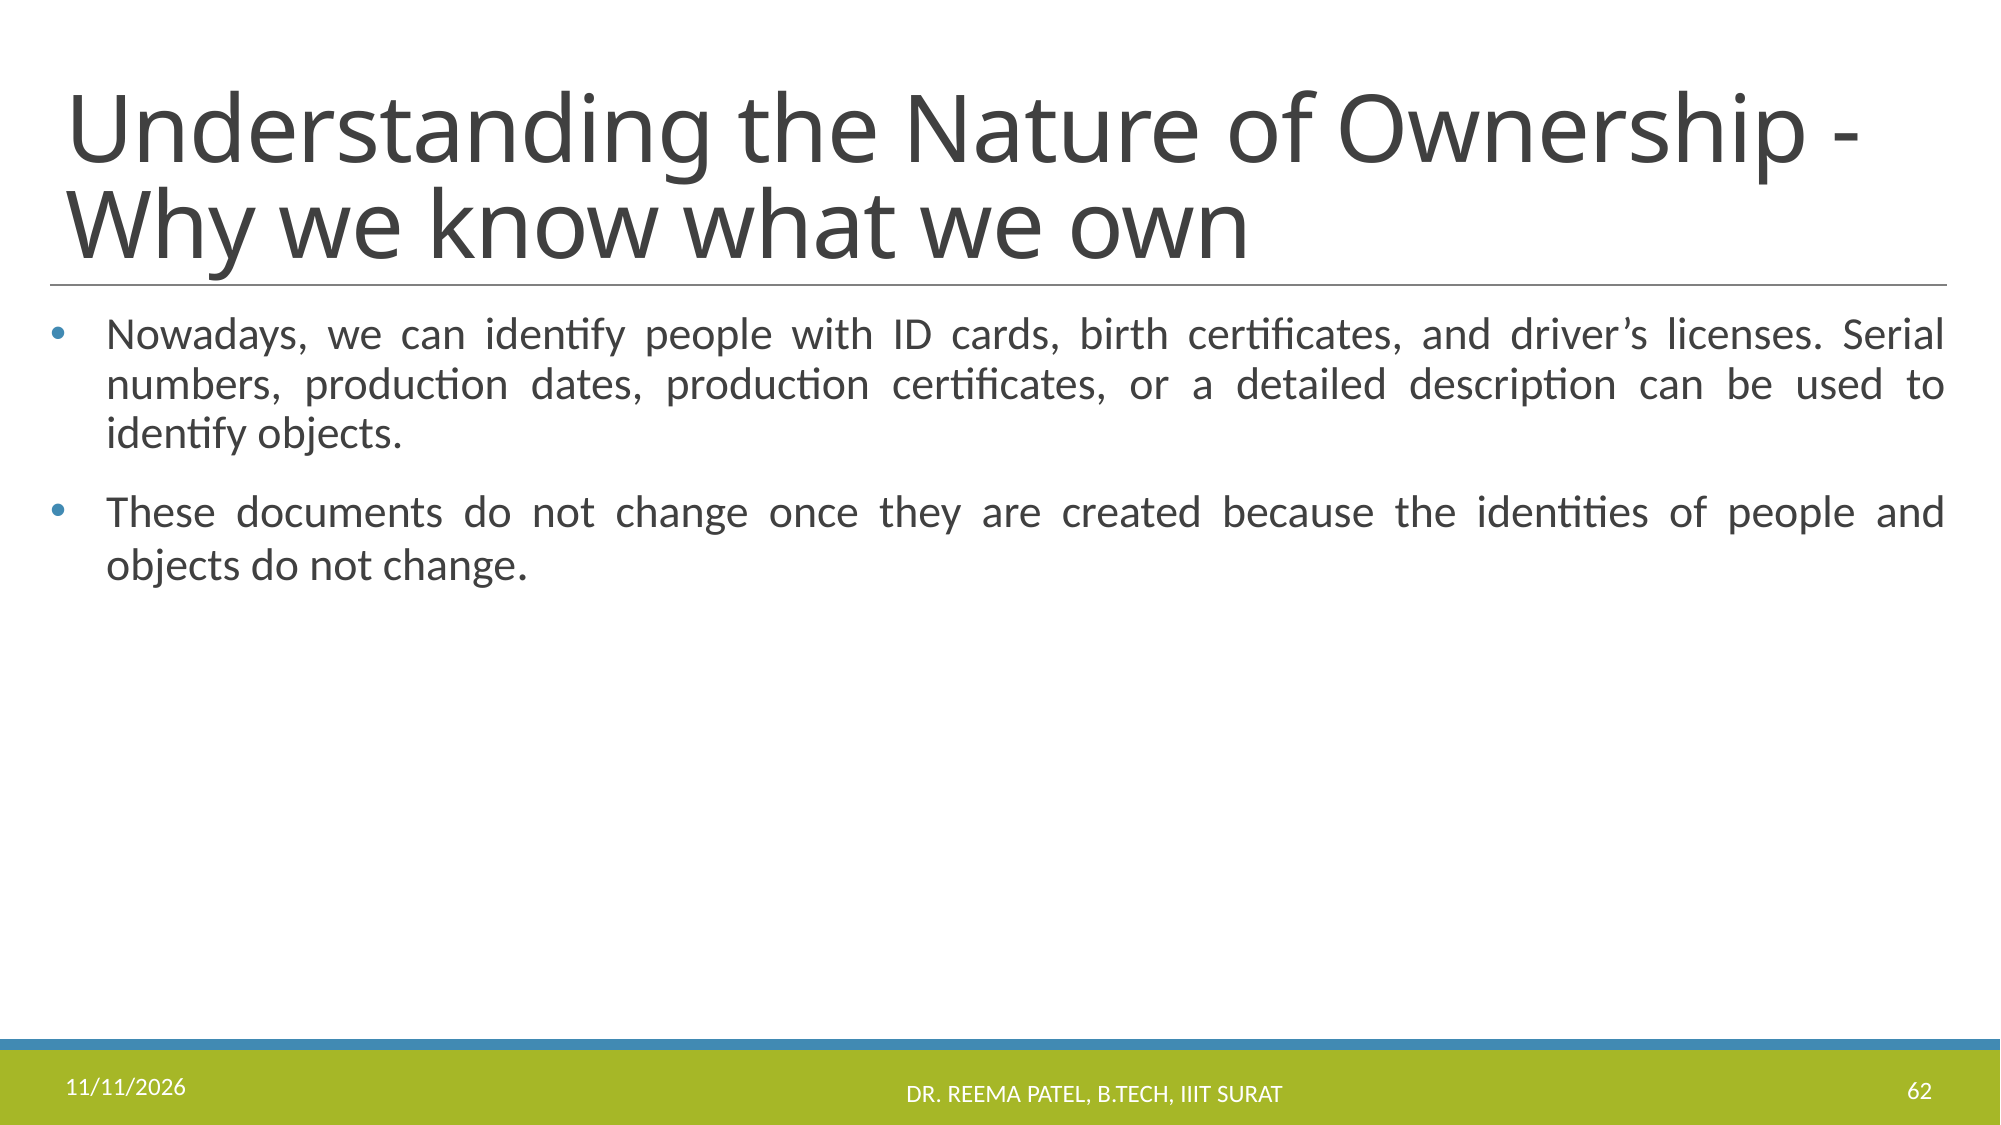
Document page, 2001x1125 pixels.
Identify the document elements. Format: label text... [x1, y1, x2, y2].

slide_number 62 [1732, 1059, 1948, 1120]
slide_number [50, 1055, 456, 1116]
list Nowadays, we can identify people with ID cards, birth certificates, and driver’s licenses. Serial numbers, production dates, production certificates, or a detailed description can be used to identify objects. These documents do not change once they are created because the identities of people and objects do not change. [50, 302, 1948, 1003]
title Understanding the Nature of Ownership - Why we know what we own [50, 47, 1948, 285]
footer Dr. Reema Patel, B.Tech, IIIT Surat [487, 1059, 1703, 1125]
